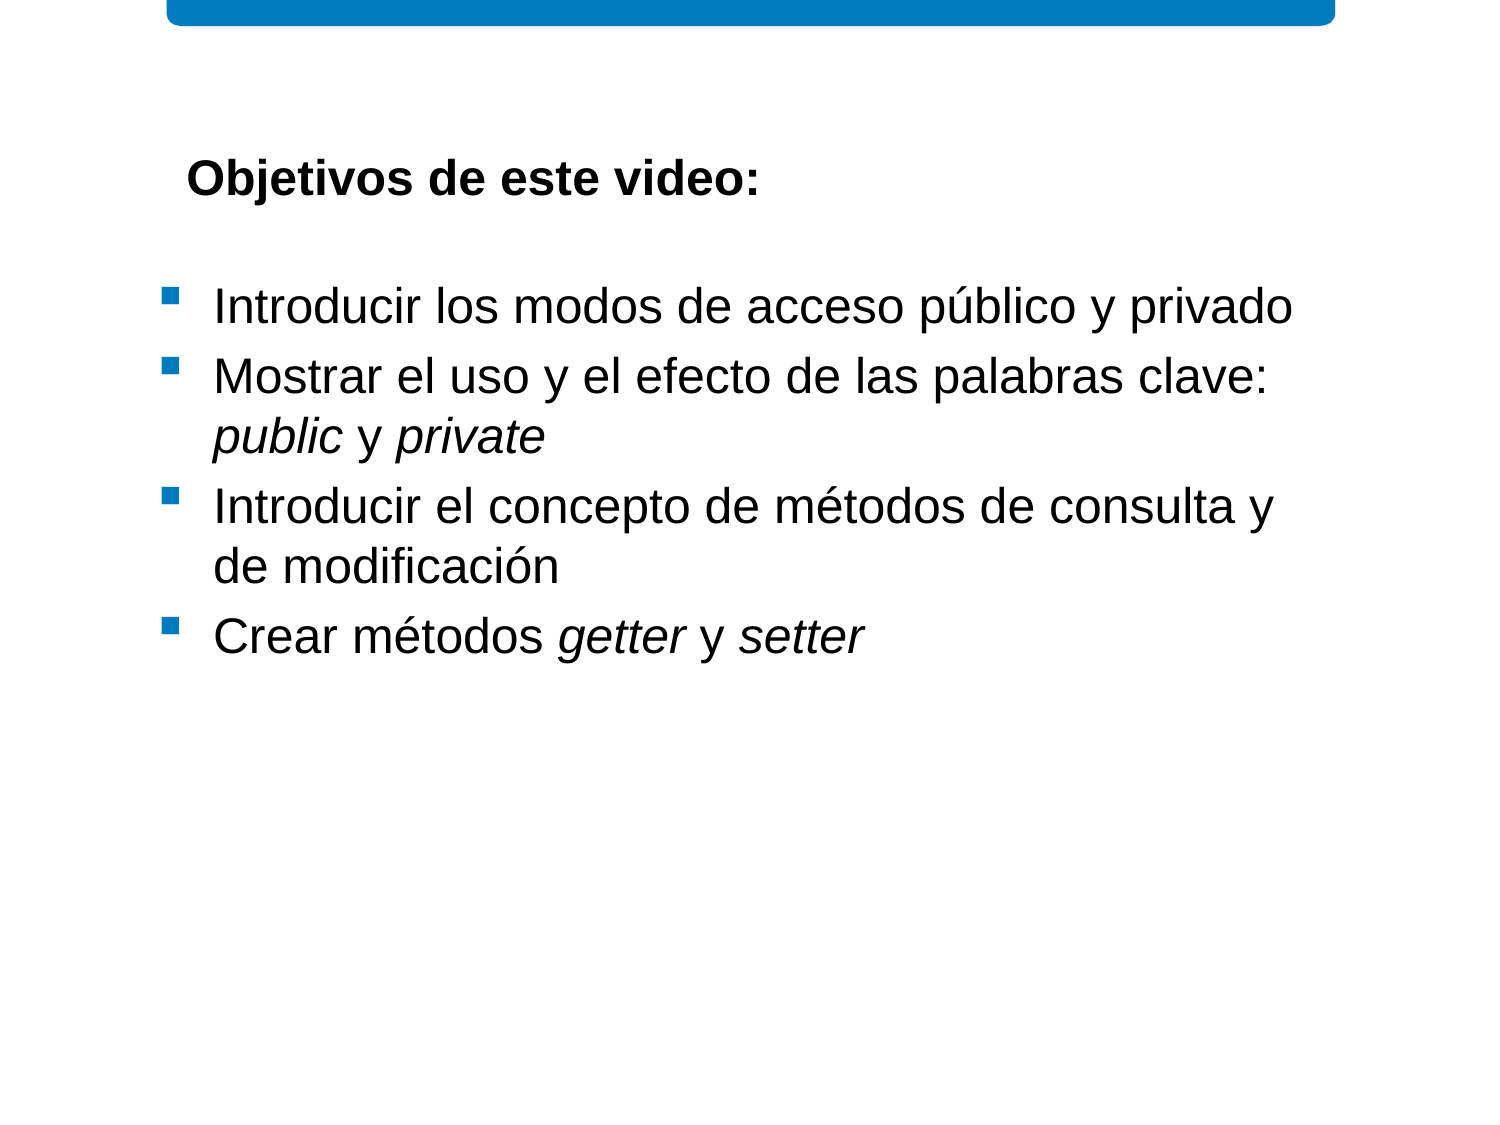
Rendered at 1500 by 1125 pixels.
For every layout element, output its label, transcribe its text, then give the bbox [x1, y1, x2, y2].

list Introducir los modos de acceso público y privado Mostrar el uso y el efecto de las palabras clave: public y private Introducir el concepto de métodos de consulta y de modificación Crear métodos getter y setter [141, 265, 1320, 891]
list Objetivos de este video: [170, 138, 1341, 280]
picture [117, 0, 1372, 59]
